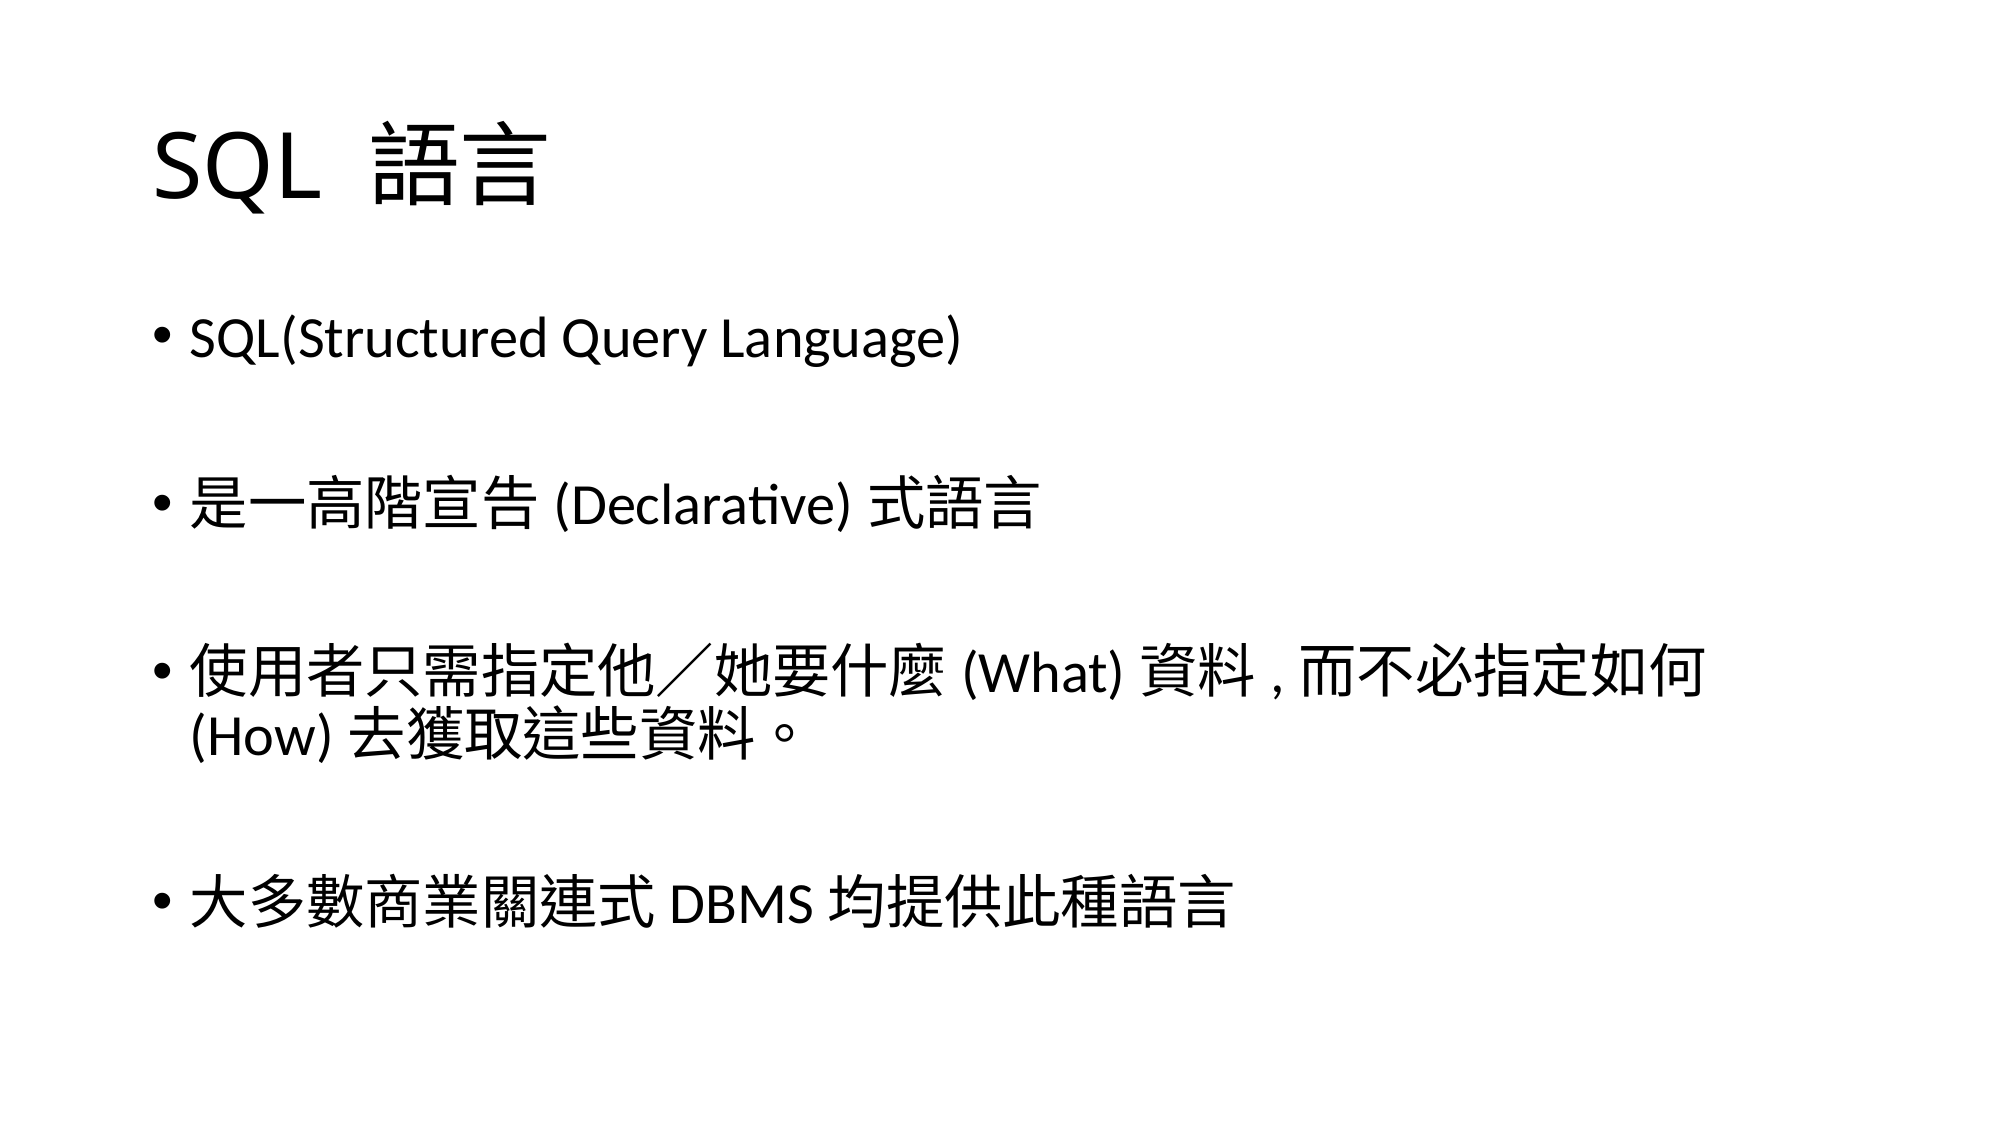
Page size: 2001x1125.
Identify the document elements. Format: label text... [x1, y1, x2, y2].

list SQL(Structured Query Language) 是一高階宣告(Declarative)式語言 使用者只需指定他／她要什麼(What)資料,而不必指定如何(How)去獲取這些資料。 大多數商業關連式DBMS均提供此種語言 [137, 299, 1863, 1014]
title SQL 語言 [137, 59, 1863, 278]
